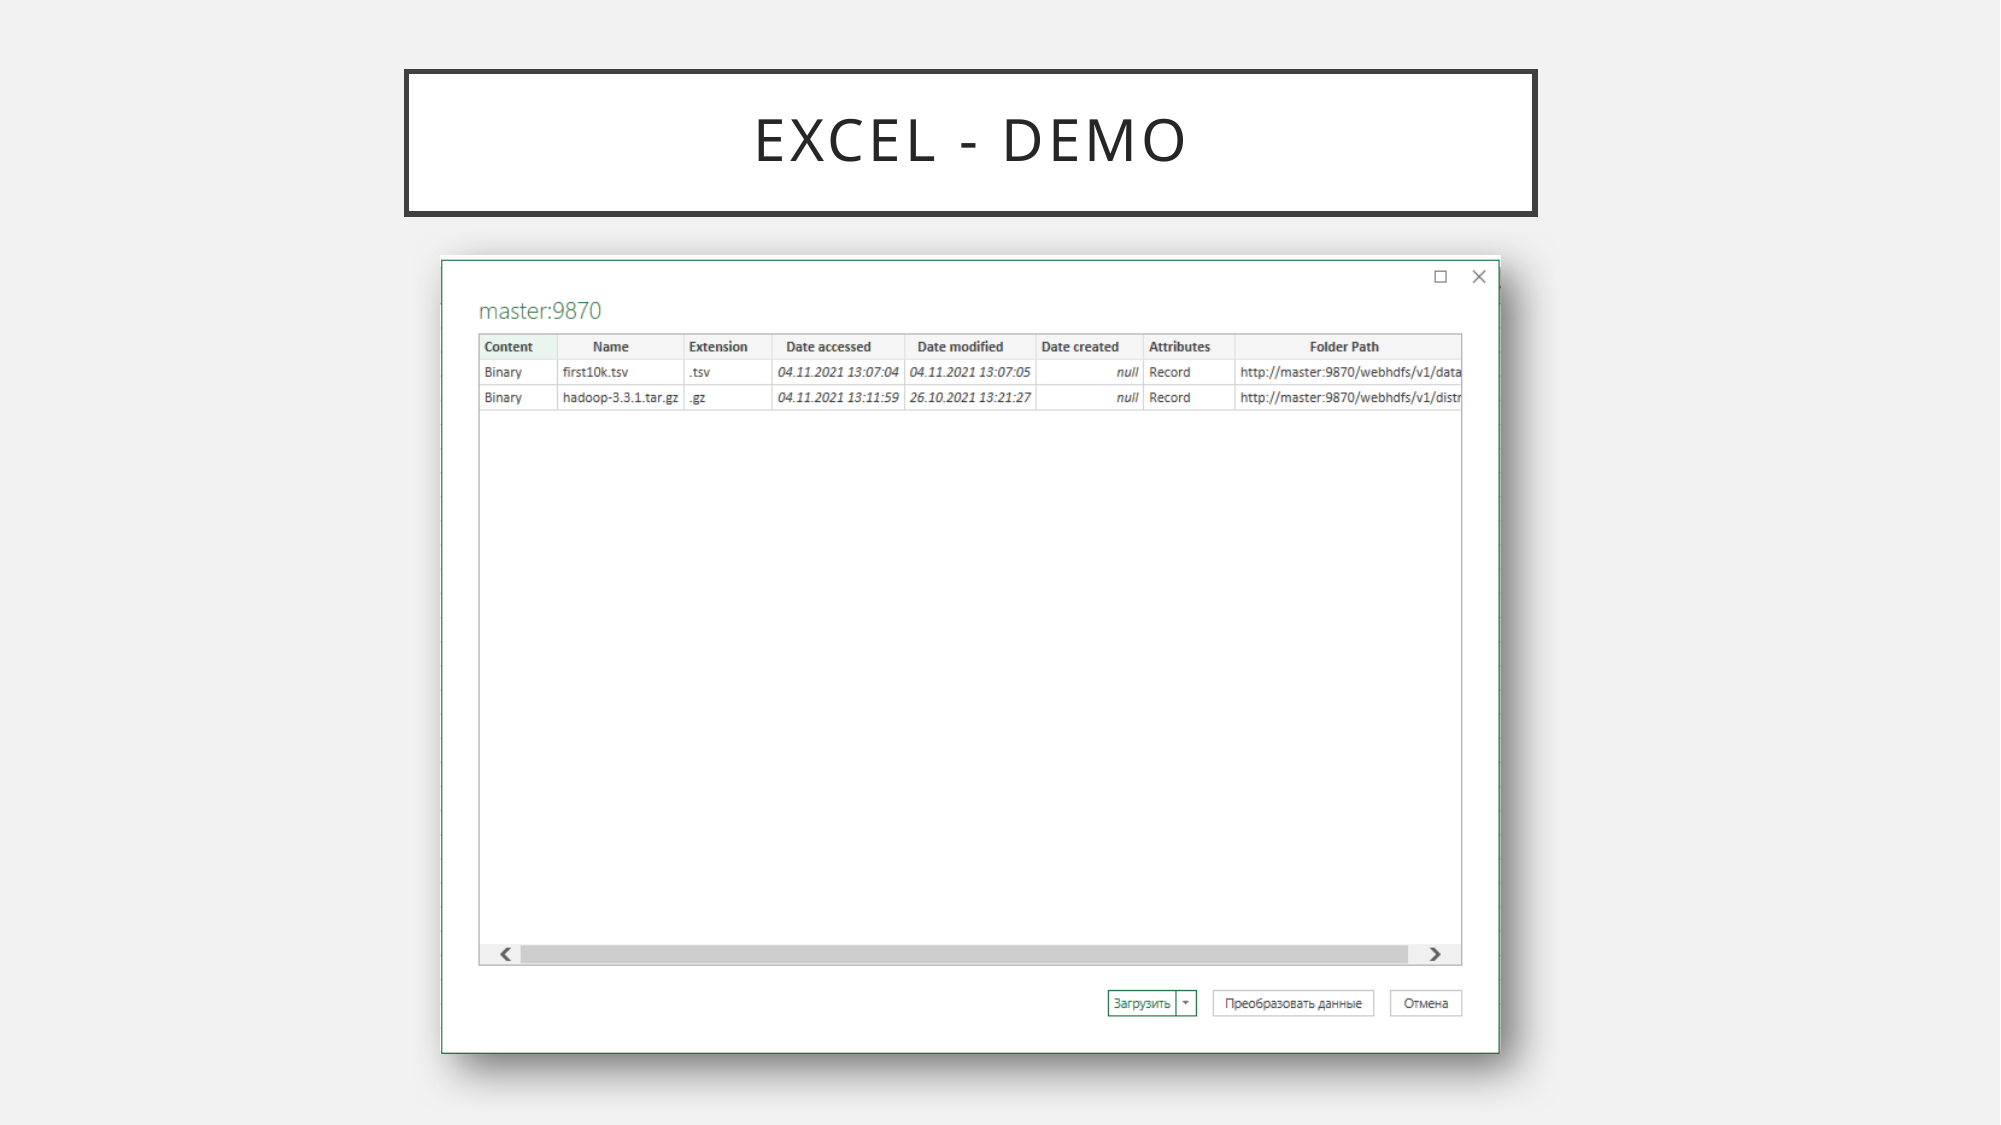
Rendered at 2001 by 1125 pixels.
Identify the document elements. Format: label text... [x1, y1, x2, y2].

picture [440, 255, 1501, 1054]
title Excel - DEMO [404, 69, 1538, 217]
